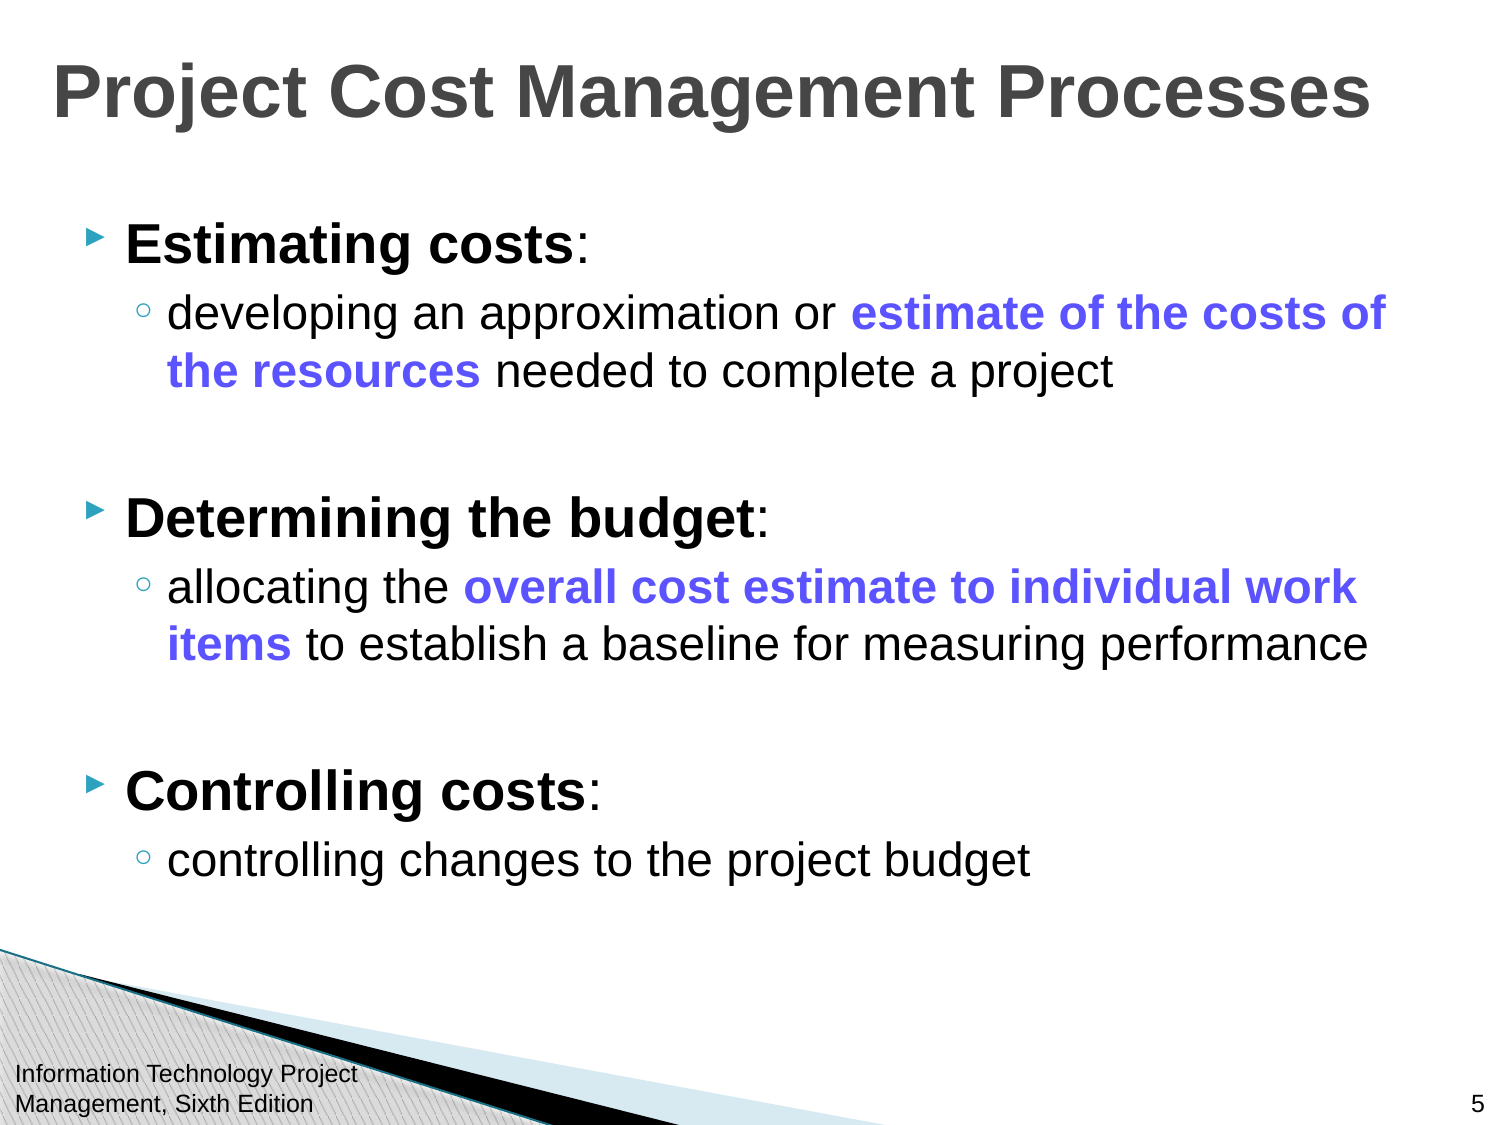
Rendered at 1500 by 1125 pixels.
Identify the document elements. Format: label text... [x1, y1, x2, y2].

slide_number 5 [1408, 1065, 1500, 1125]
title Project Cost Management Processes [37, 0, 1500, 175]
footer Information Technology Project Management, Sixth Edition [0, 1065, 425, 1125]
list Estimating costs: developing an approximation or estimate of the costs of the resources needed to complete a project Determining the budget: allocating the overall cost estimate to individual work items to establish a baseline for measuring performance Controlling costs: controlling changes to the project budget [50, 200, 1425, 986]
